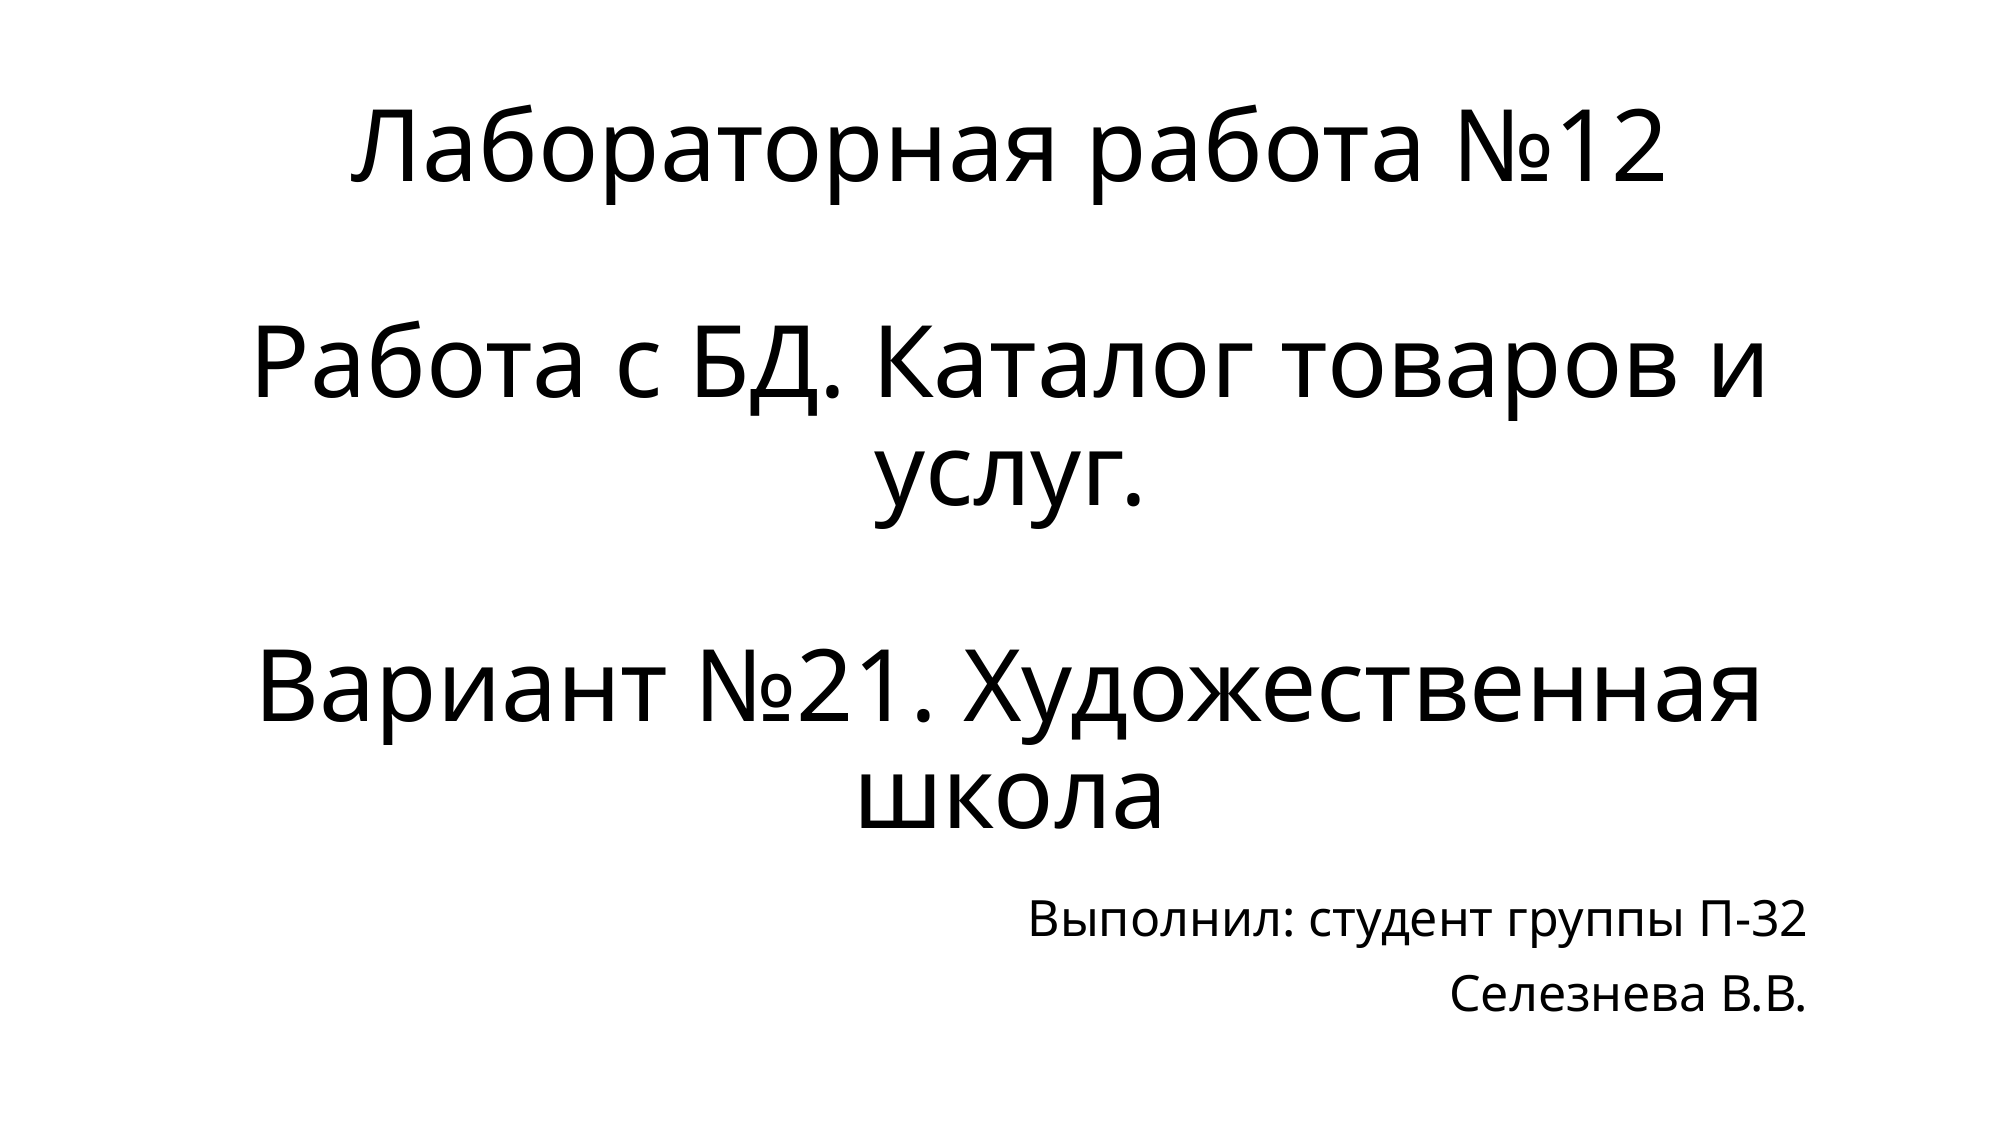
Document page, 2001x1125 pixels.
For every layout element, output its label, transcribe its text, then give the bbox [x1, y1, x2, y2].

title Лабораторная работа №12 Работа с БД. Каталог товаров и услуг. Вариант №21. Художественная школа [197, 129, 1824, 859]
subtitle Выполнил: студент группы П-32 Селезнева В.В. [302, 886, 1824, 1059]
